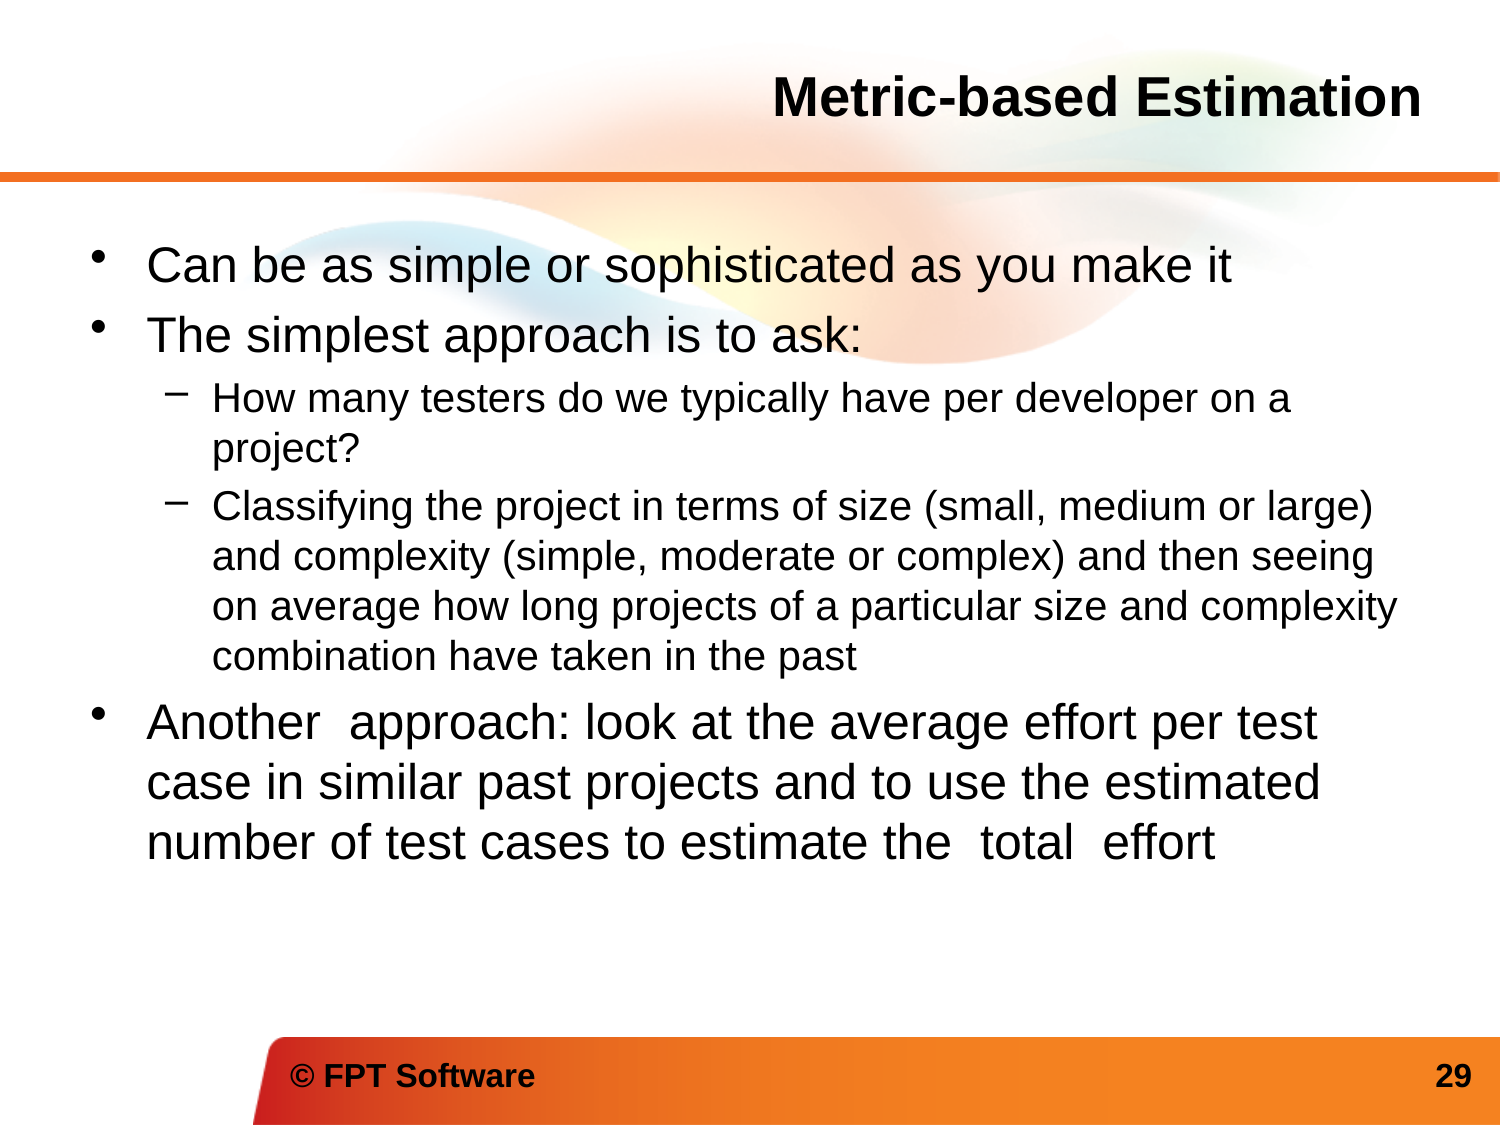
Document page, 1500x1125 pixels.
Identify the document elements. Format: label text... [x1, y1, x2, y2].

title Metric-based Estimation [412, 37, 1438, 150]
picture [0, 0, 1500, 224]
list Can be as simple or sophisticated as you make it The simplest approach is to ask: How many testers do we typically have per developer on a project? Classifying the project in terms of size (small, medium or large) and complexity (simple, moderate or complex) and then seeing on average how long projects of a particular size and complexity combination have taken in the past Another approach: look at the average effort per test case in similar past projects and to use the estimated number of test cases to estimate the total effort [75, 224, 1425, 1005]
picture [253, 1037, 1500, 1125]
